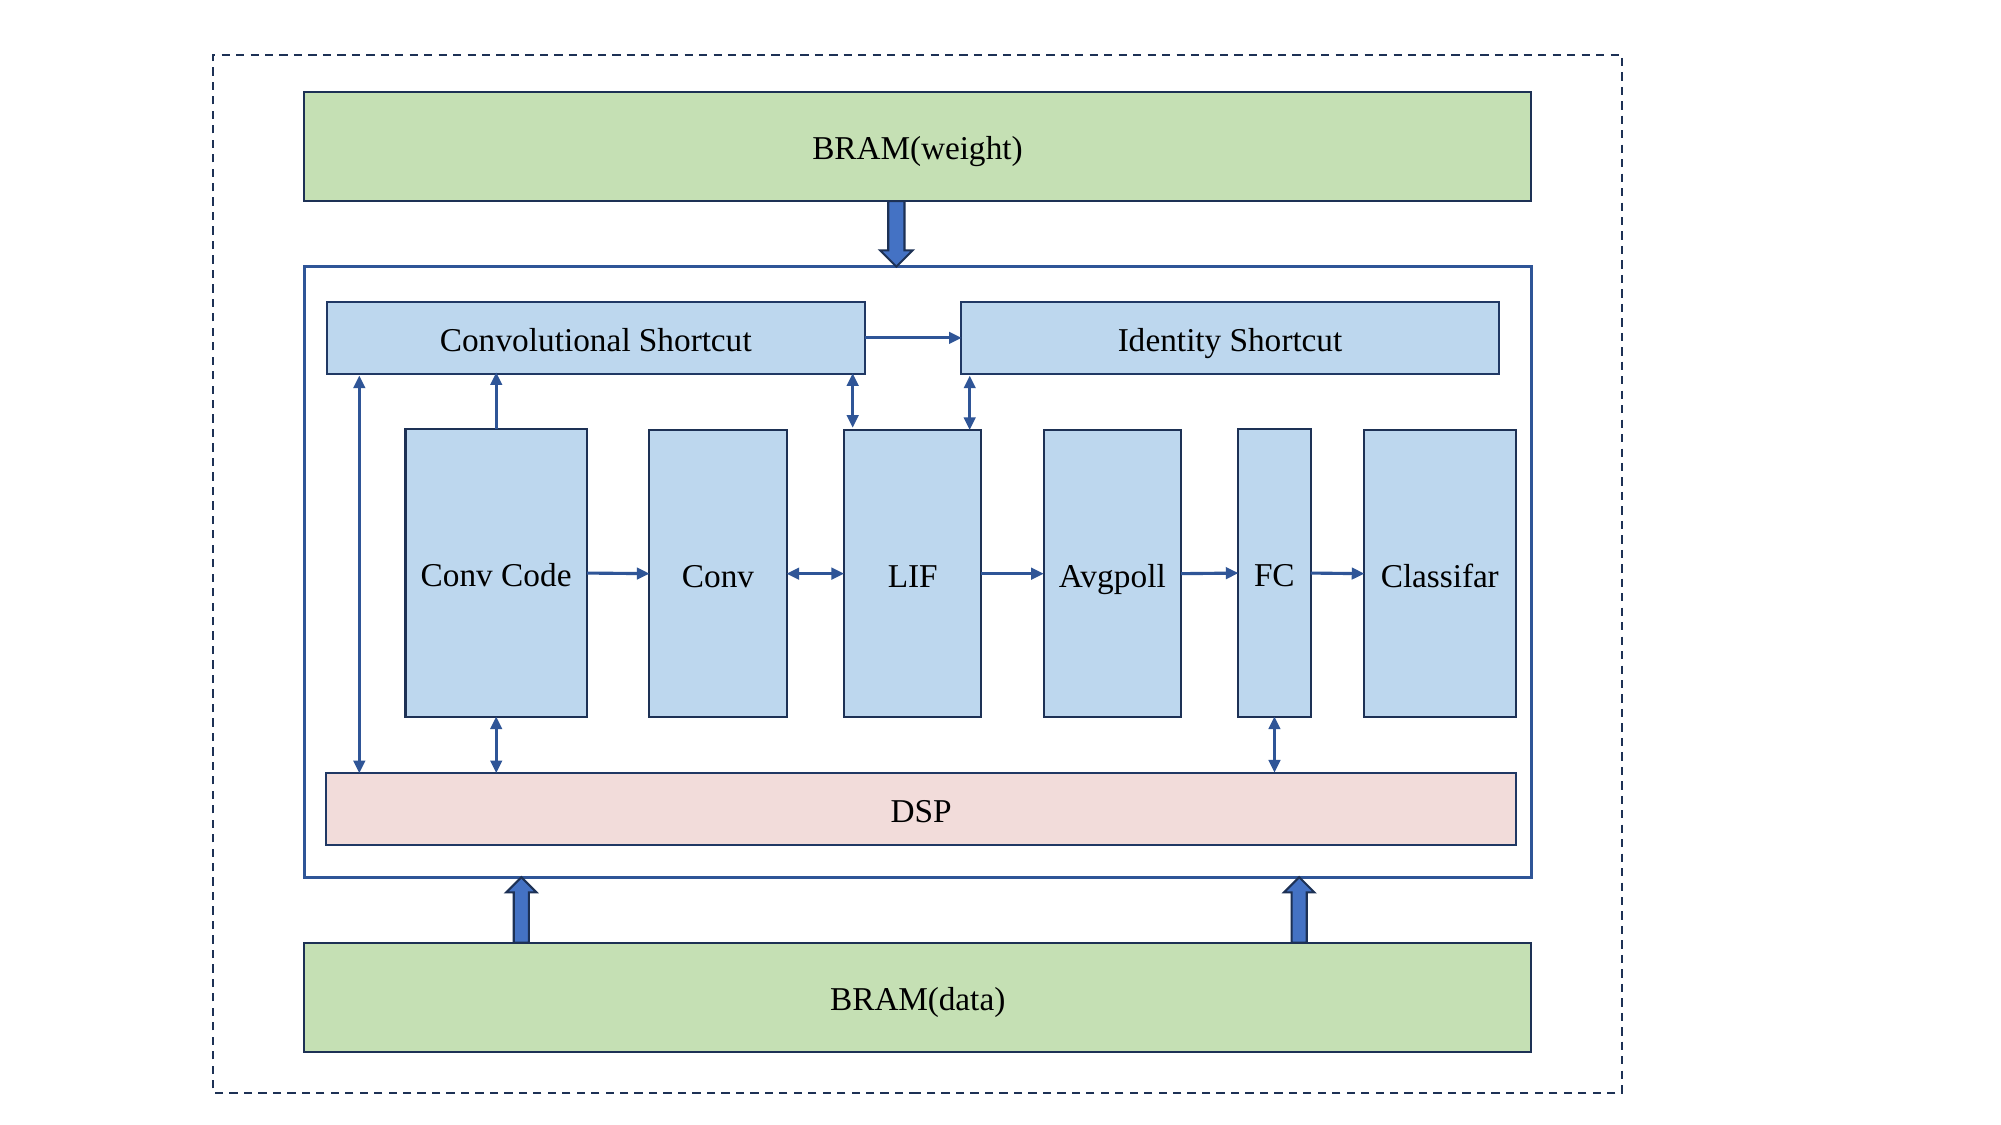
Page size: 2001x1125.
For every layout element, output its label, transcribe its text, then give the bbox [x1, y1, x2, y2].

text_box Identity Shortcut [960, 301, 1500, 375]
text_box [877, 200, 916, 269]
text_box BRAM(weight) [303, 91, 1532, 202]
text_box DSP [325, 772, 1517, 846]
text_box [303, 266, 1532, 878]
text_box [503, 875, 539, 944]
text_box BRAM(data) [303, 942, 1532, 1053]
text_box Convolutional Shortcut [326, 301, 866, 375]
text_box [1281, 875, 1317, 944]
text_box [212, 54, 1623, 1094]
